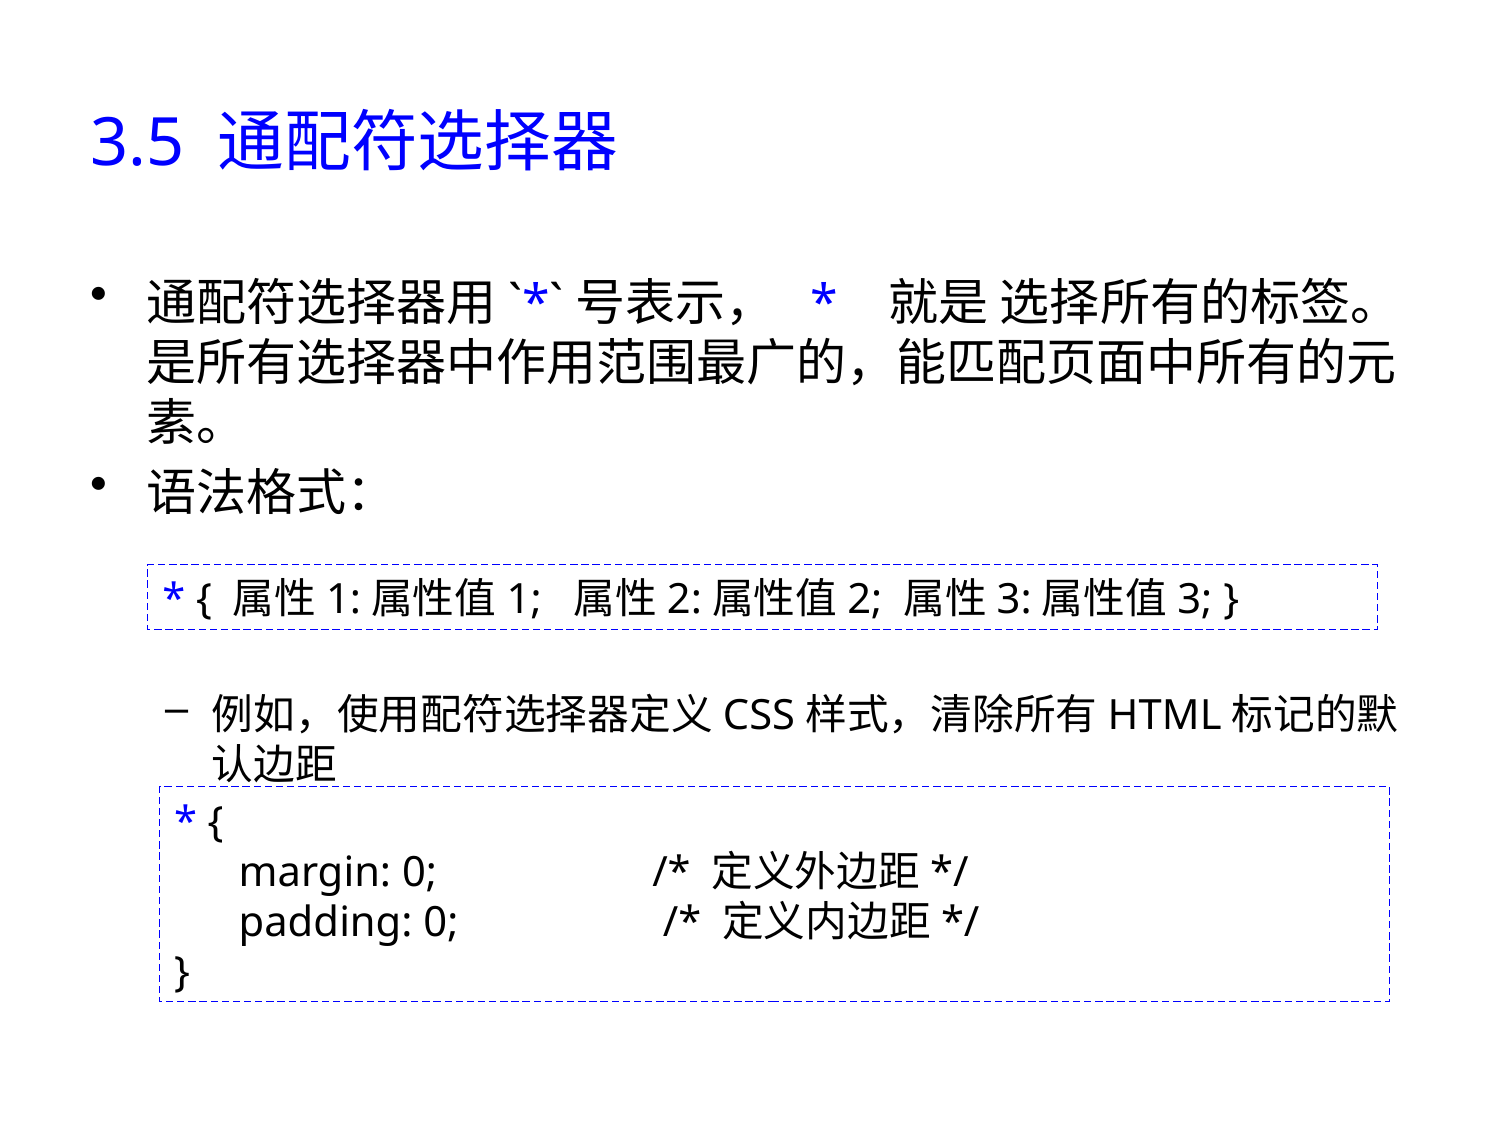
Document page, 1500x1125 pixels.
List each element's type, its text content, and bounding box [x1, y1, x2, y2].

text_box * { 属性1:属性值1; 属性2:属性值2; 属性3:属性值3; } [147, 564, 1378, 630]
list 通配符选择器用`*`号表示， * 就是 选择所有的标签。是所有选择器中作用范围最广的，能匹配页面中所有的元素。 语法格式： 例如，使用配符选择器定义CSS样式，清除所有HTML标记的默认边距 [75, 262, 1425, 1005]
title 3.5 通配符选择器 [75, 45, 1425, 233]
text_box * { margin: 0; /* 定义外边距*/ padding: 0; /* 定义内边距*/ } [159, 786, 1390, 1002]
